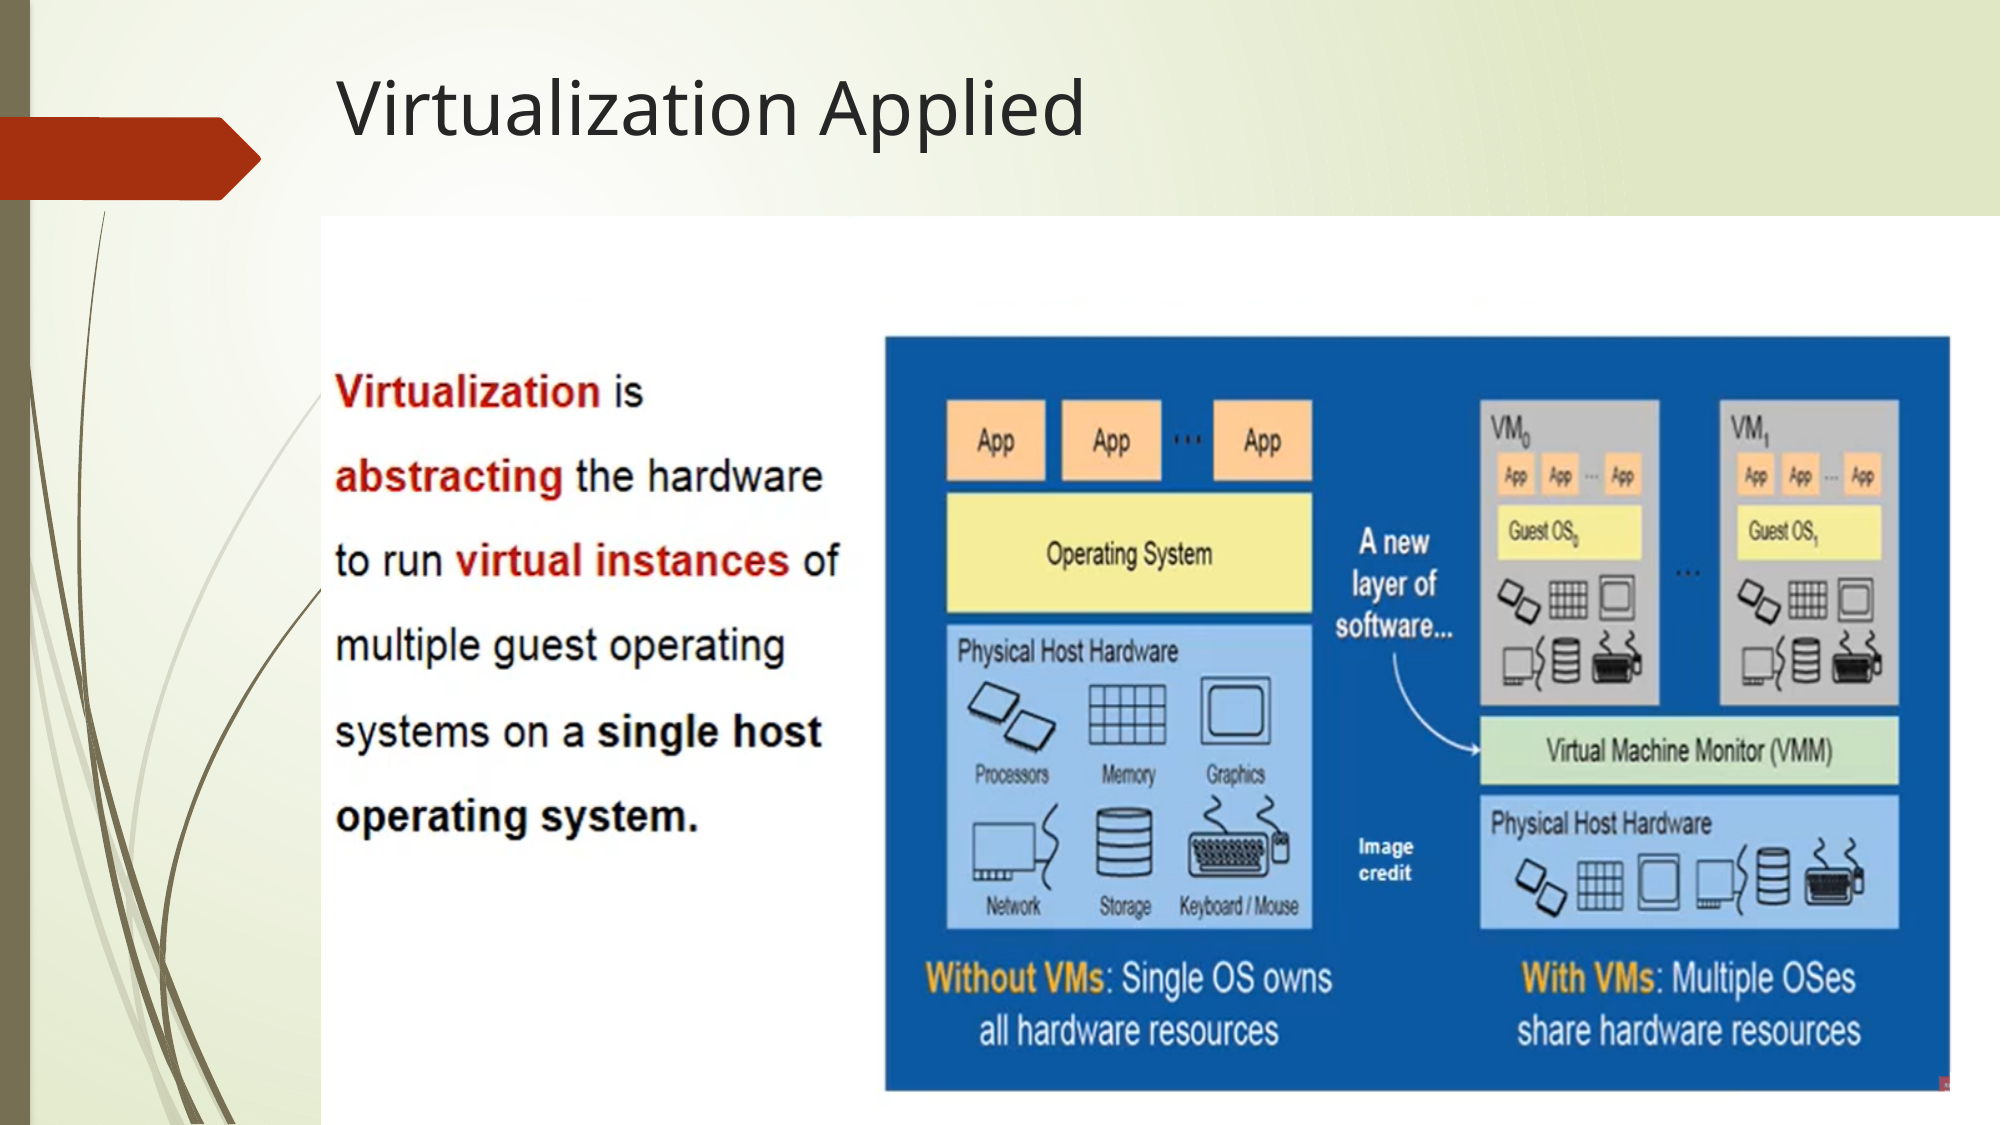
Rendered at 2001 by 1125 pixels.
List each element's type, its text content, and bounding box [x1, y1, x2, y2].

title Virtualization Applied [321, 53, 1784, 216]
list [321, 216, 2000, 1125]
